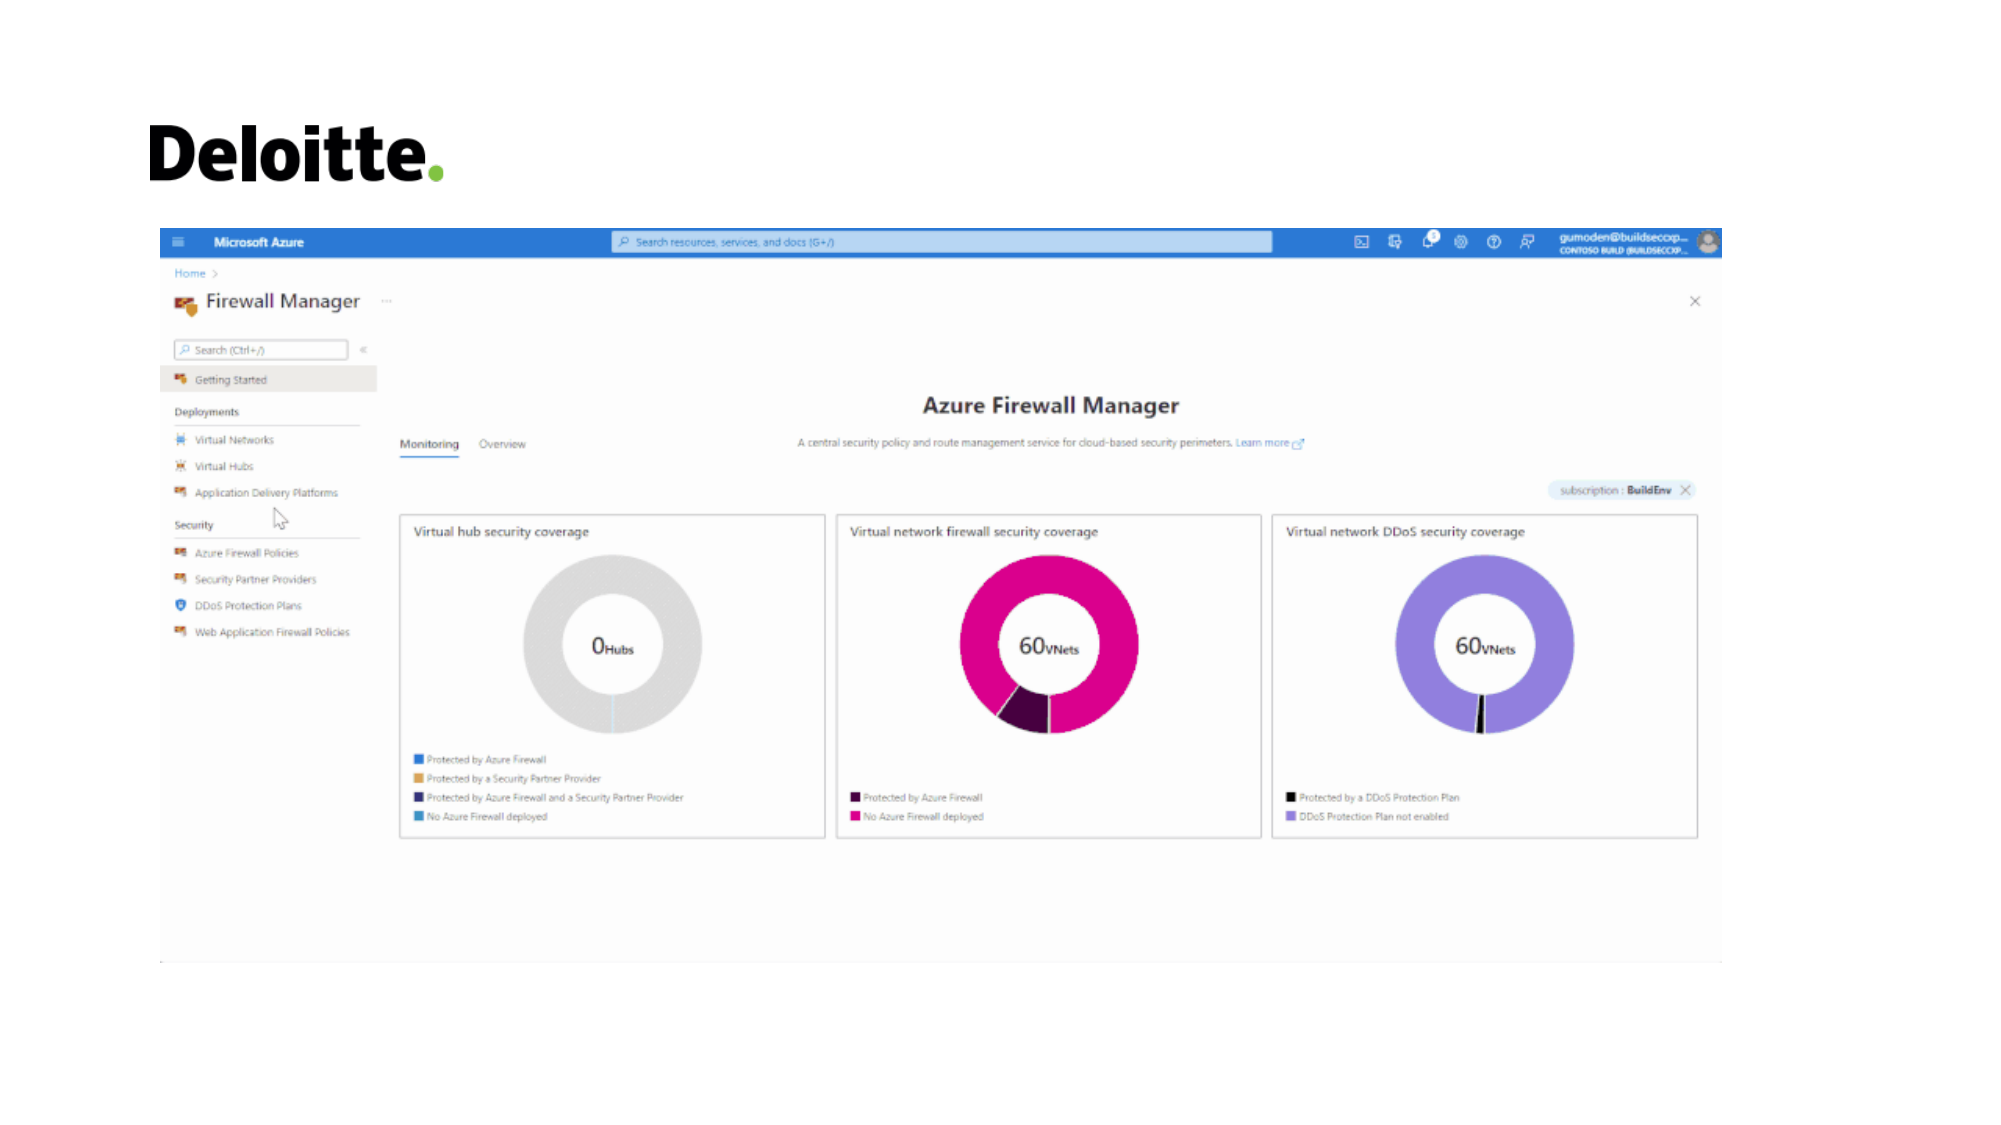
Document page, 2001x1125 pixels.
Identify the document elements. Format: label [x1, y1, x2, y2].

picture [160, 228, 1722, 963]
